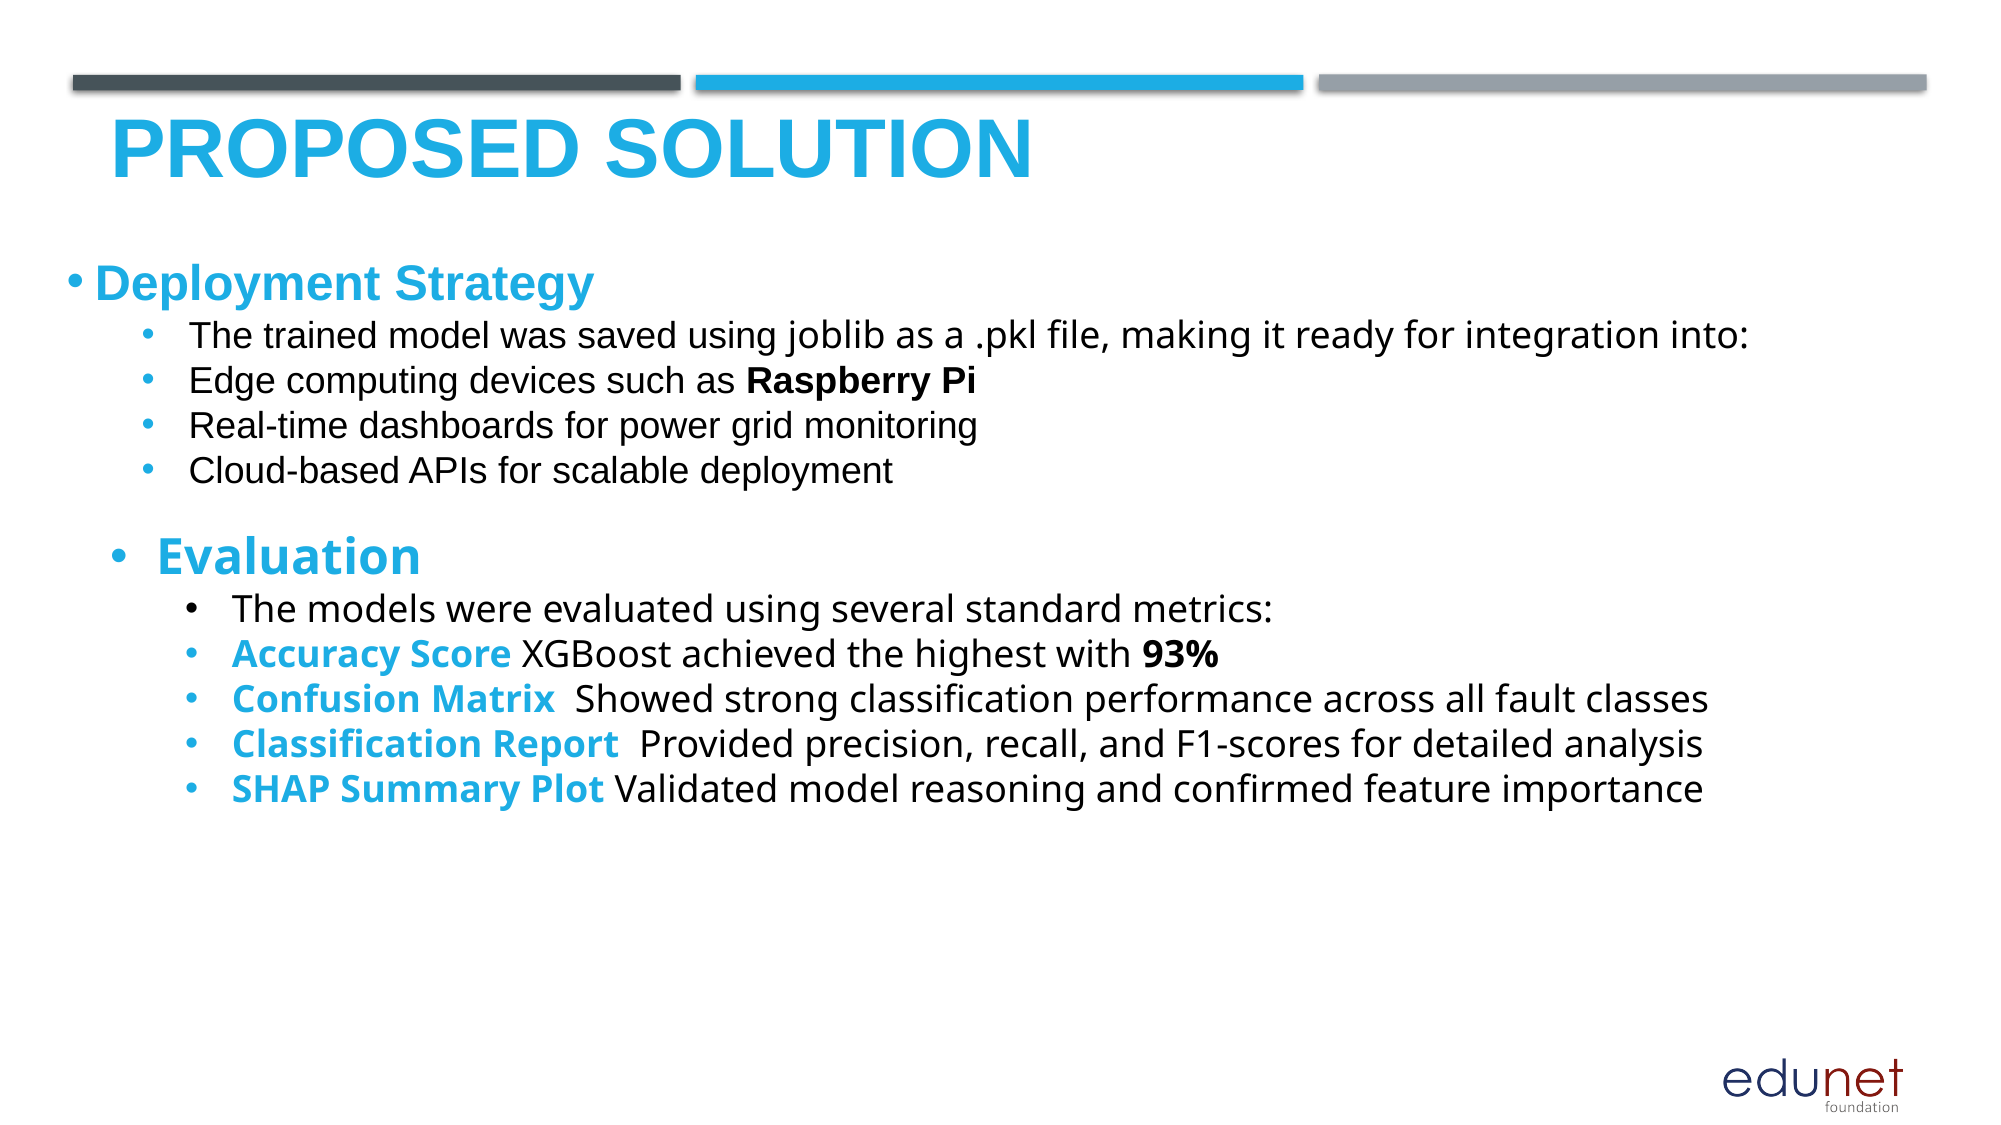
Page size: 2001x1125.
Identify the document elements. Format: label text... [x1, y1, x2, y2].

text_box Deployment Strategy The trained model was saved using joblib as a .pkl file, making it ready for integration into: Edge computing devices such as Raspberry Pi Real-time dashboards for power grid monitoring Cloud-based APIs for scalable deployment [51, 243, 1766, 499]
picture [1719, 1056, 1905, 1116]
title Proposed Solution [95, 115, 1905, 203]
text_box Evaluation The models were evaluated using several standard metrics: Accuracy Score XGBoost achieved the highest with 93% Confusion Matrix Showed strong classification performance across all fault classes Classification Report Provided precision, recall, and F1-scores for detailed analysis SHAP Summary Plot Validated model reasoning and confirmed feature importance [95, 517, 1940, 818]
